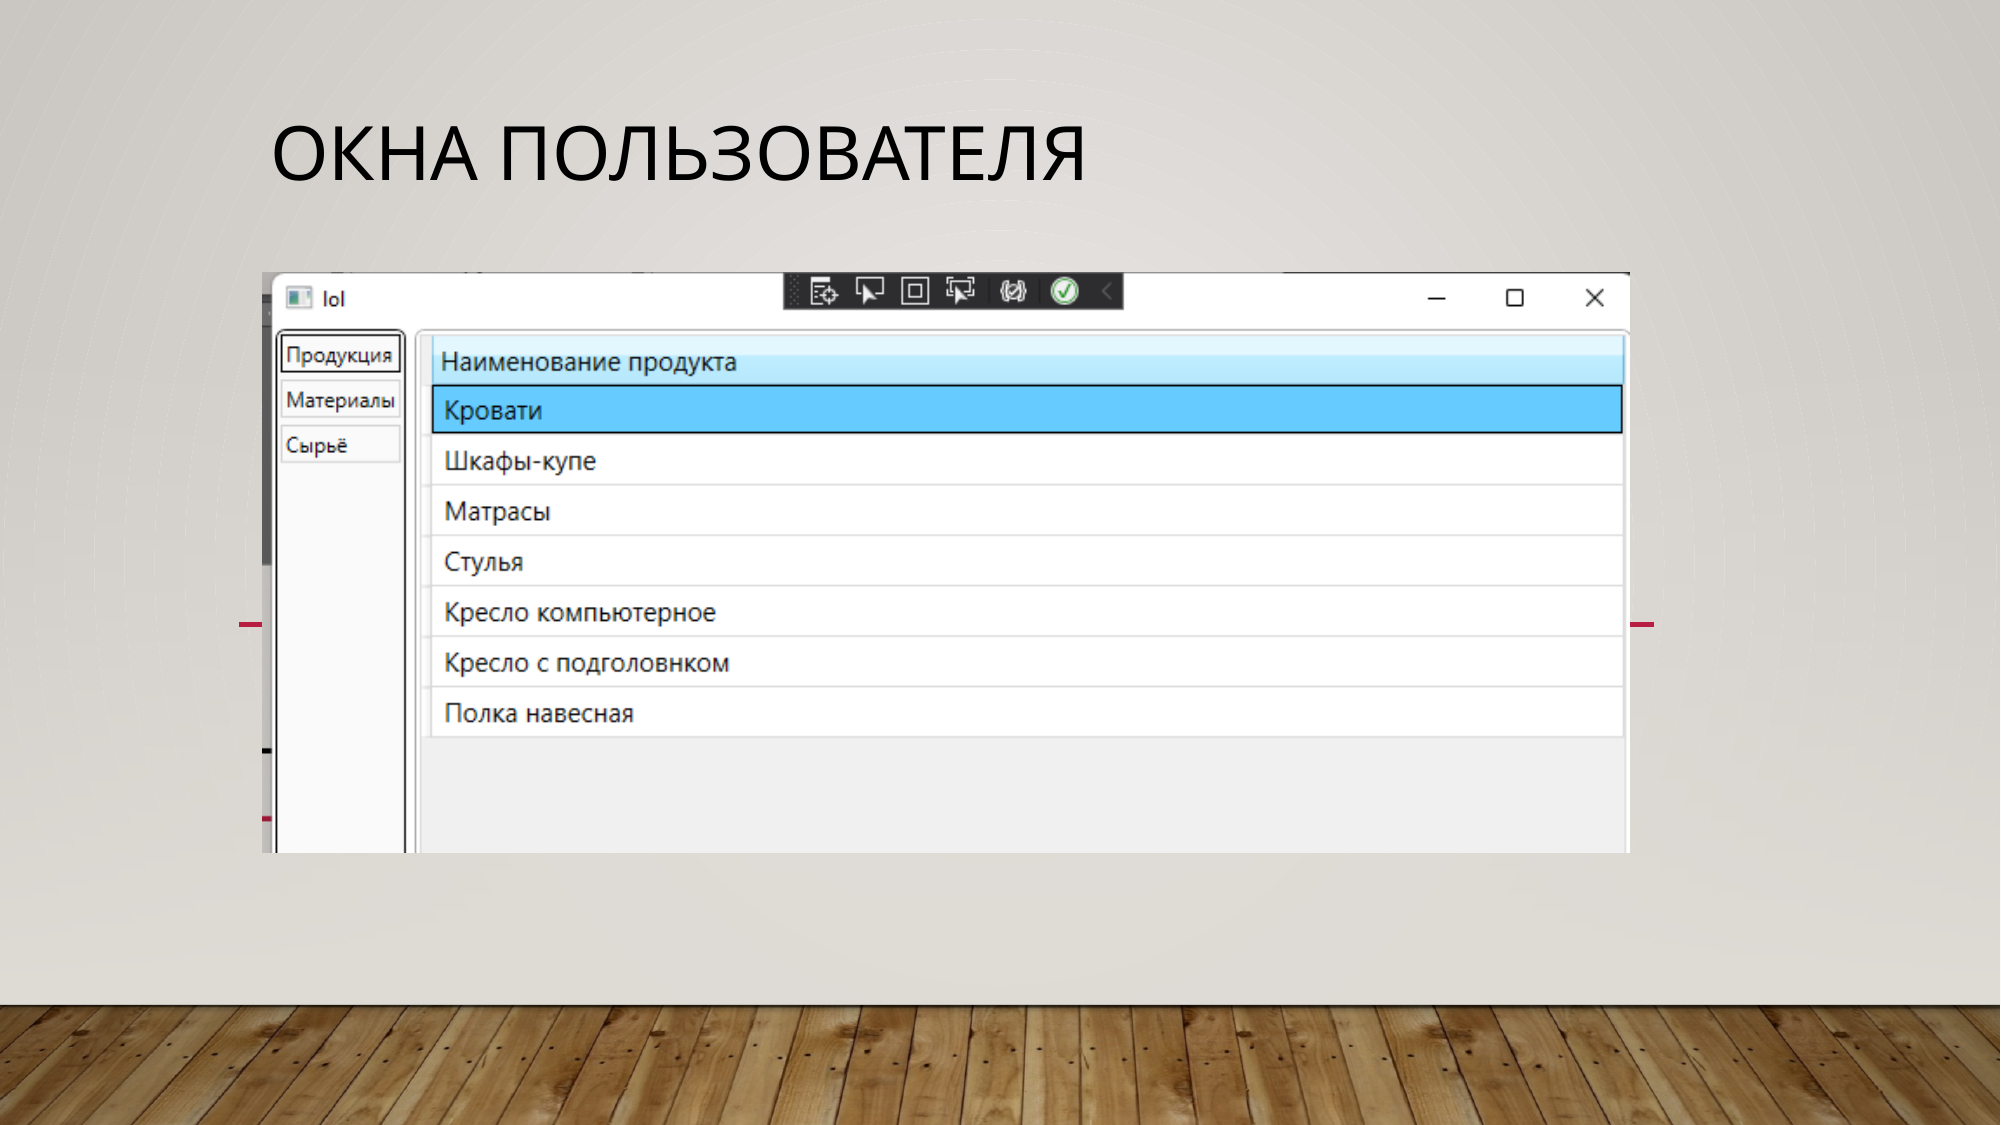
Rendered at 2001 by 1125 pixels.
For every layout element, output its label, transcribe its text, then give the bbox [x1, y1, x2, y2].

picture [0, 1005, 2000, 1125]
picture [262, 272, 1631, 853]
title Окна пользователя [255, 0, 1674, 204]
